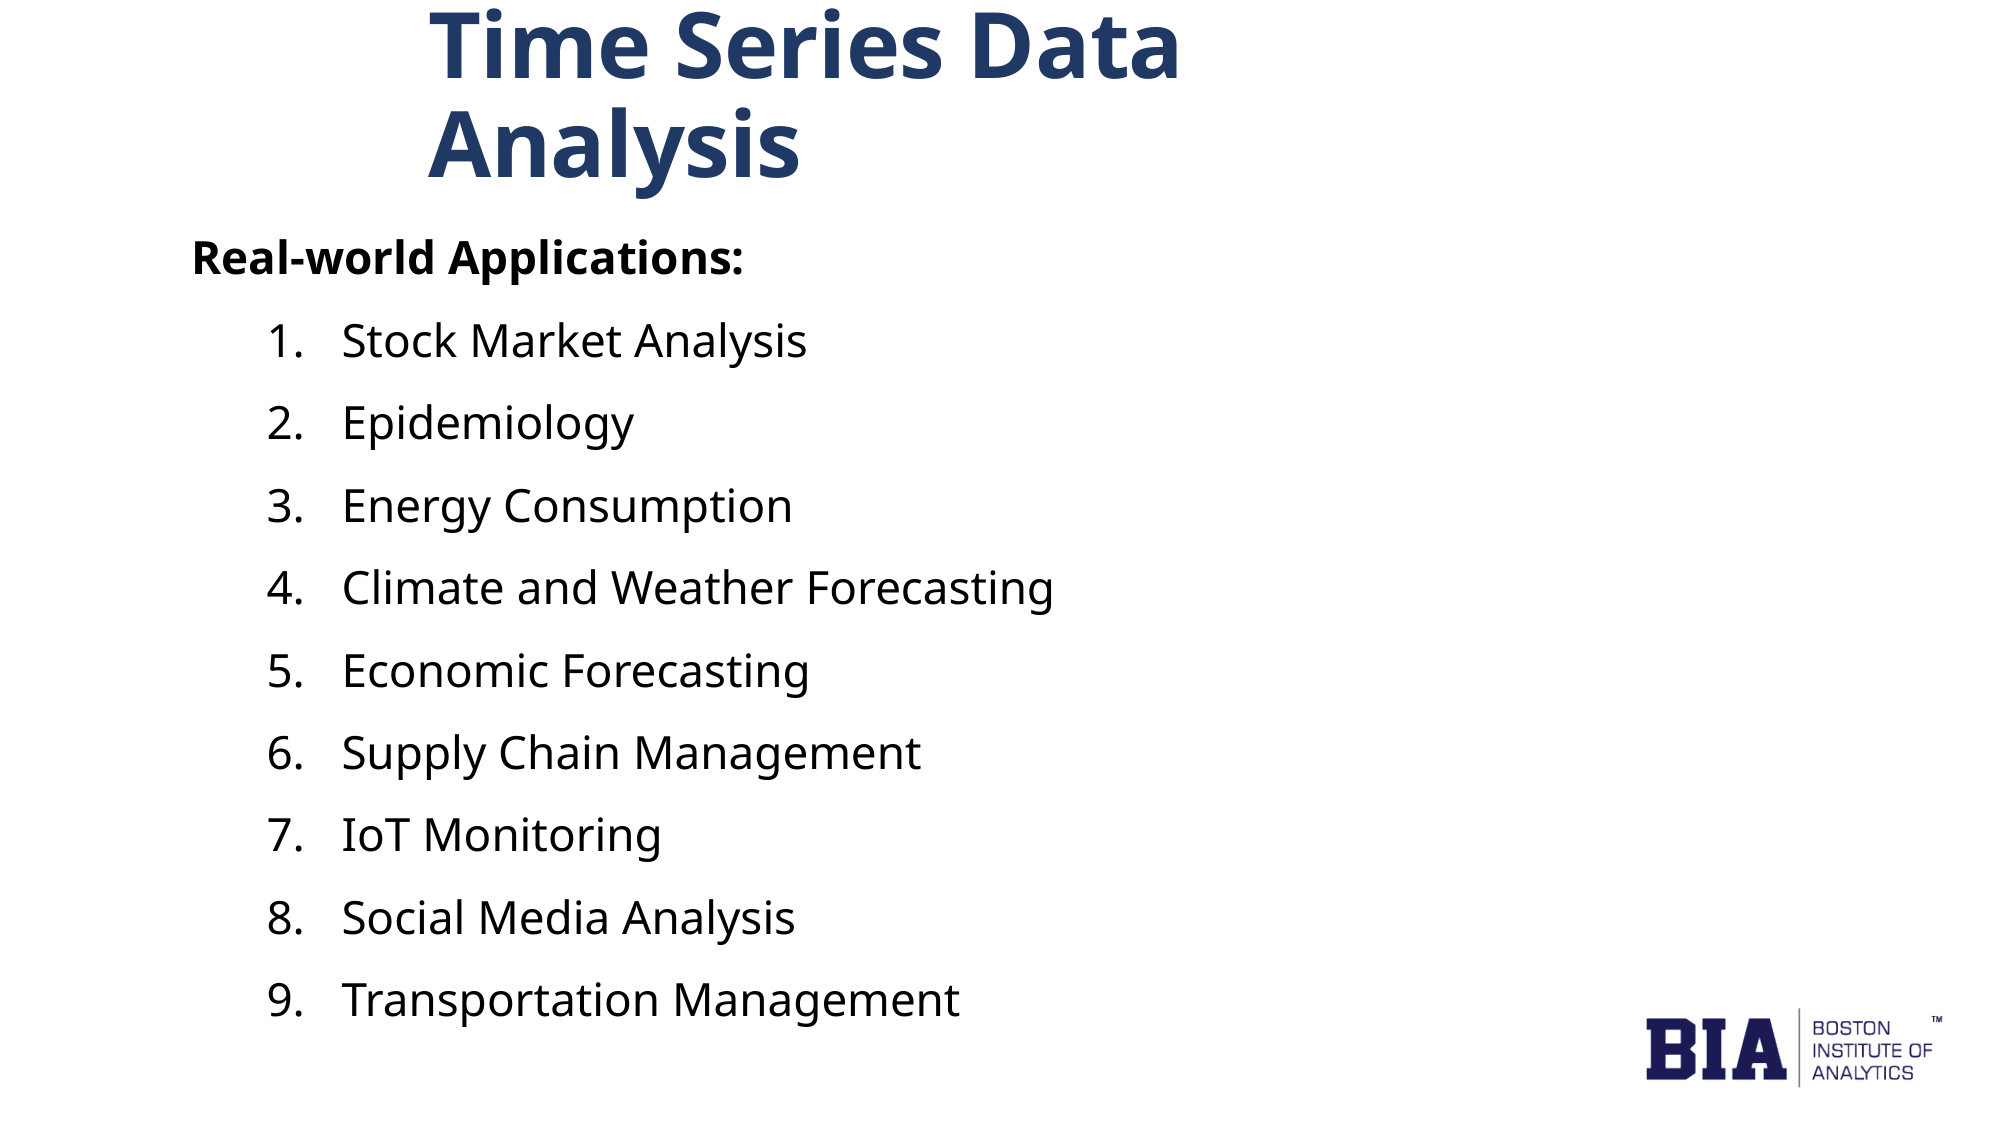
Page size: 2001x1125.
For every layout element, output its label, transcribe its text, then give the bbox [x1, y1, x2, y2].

picture [1624, 1000, 1957, 1095]
text_box Time Series Data Analysis [426, 0, 1573, 197]
text_box Real-world Applications: Stock Market Analysis Epidemiology Energy Consumption Climate and Weather Forecasting Economic Forecasting Supply Chain Management IoT Monitoring Social Media Analysis Transportation Management [176, 194, 1391, 1034]
